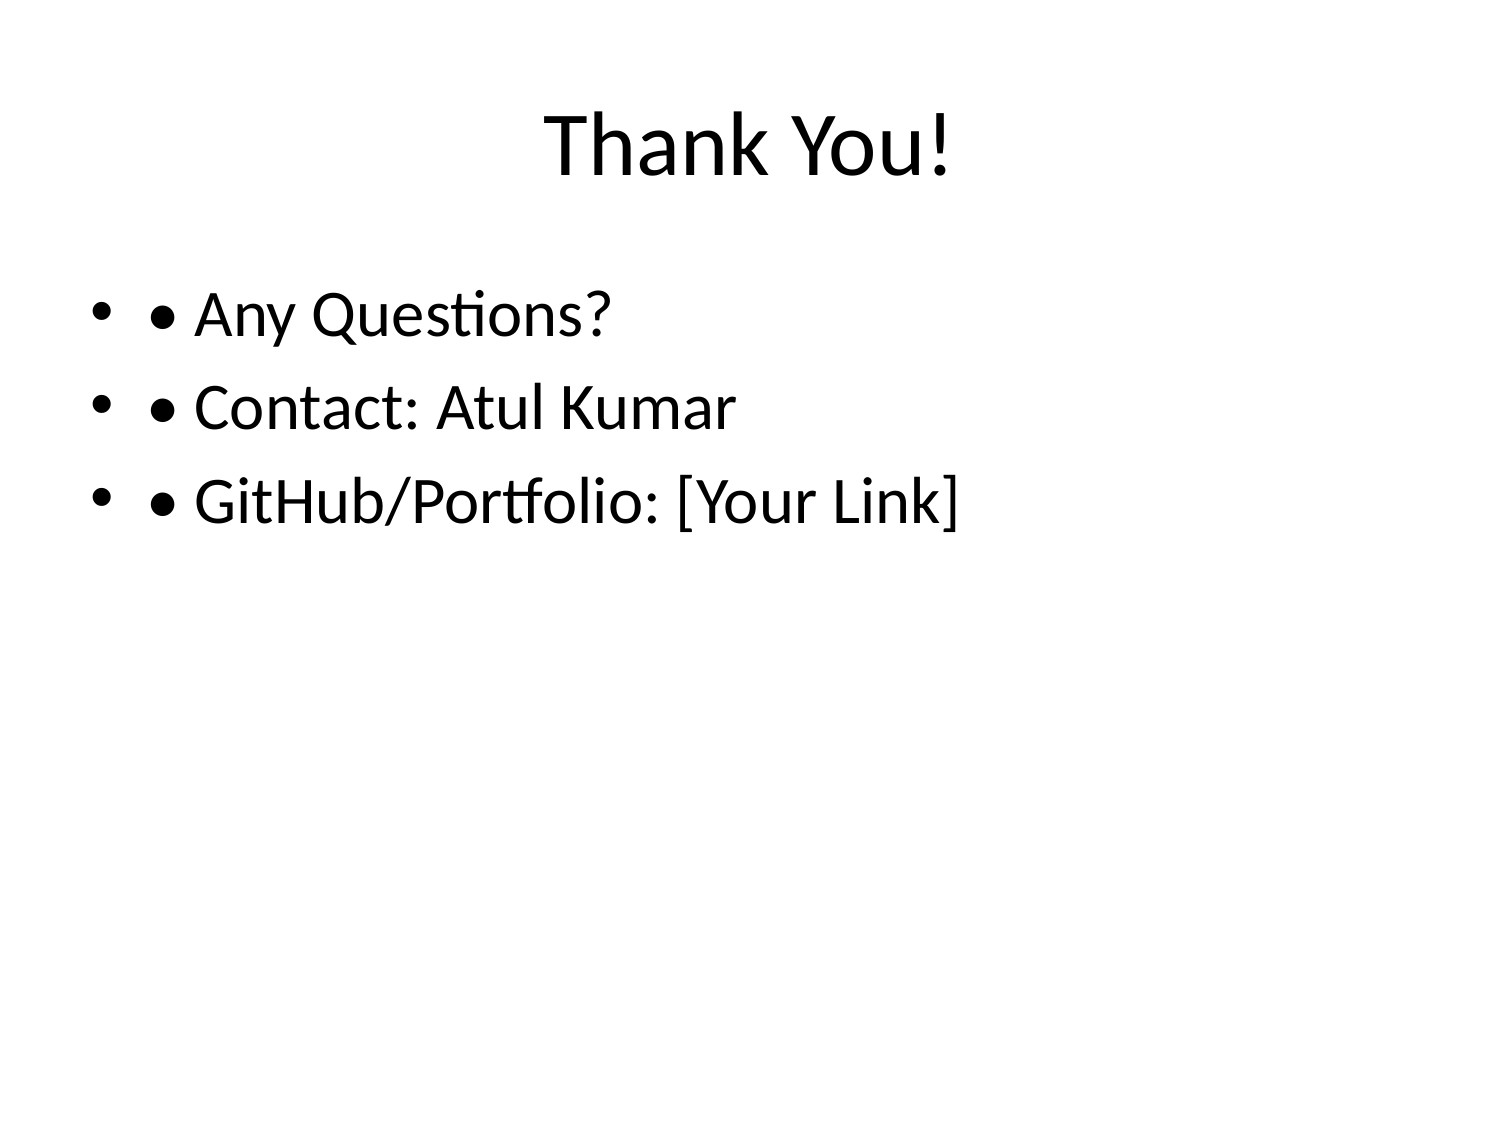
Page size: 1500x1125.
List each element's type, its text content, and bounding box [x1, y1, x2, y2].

list • Any Questions? • Contact: Atul Kumar • GitHub/Portfolio: [Your Link] [75, 262, 1425, 1005]
title Thank You! [75, 45, 1425, 233]
